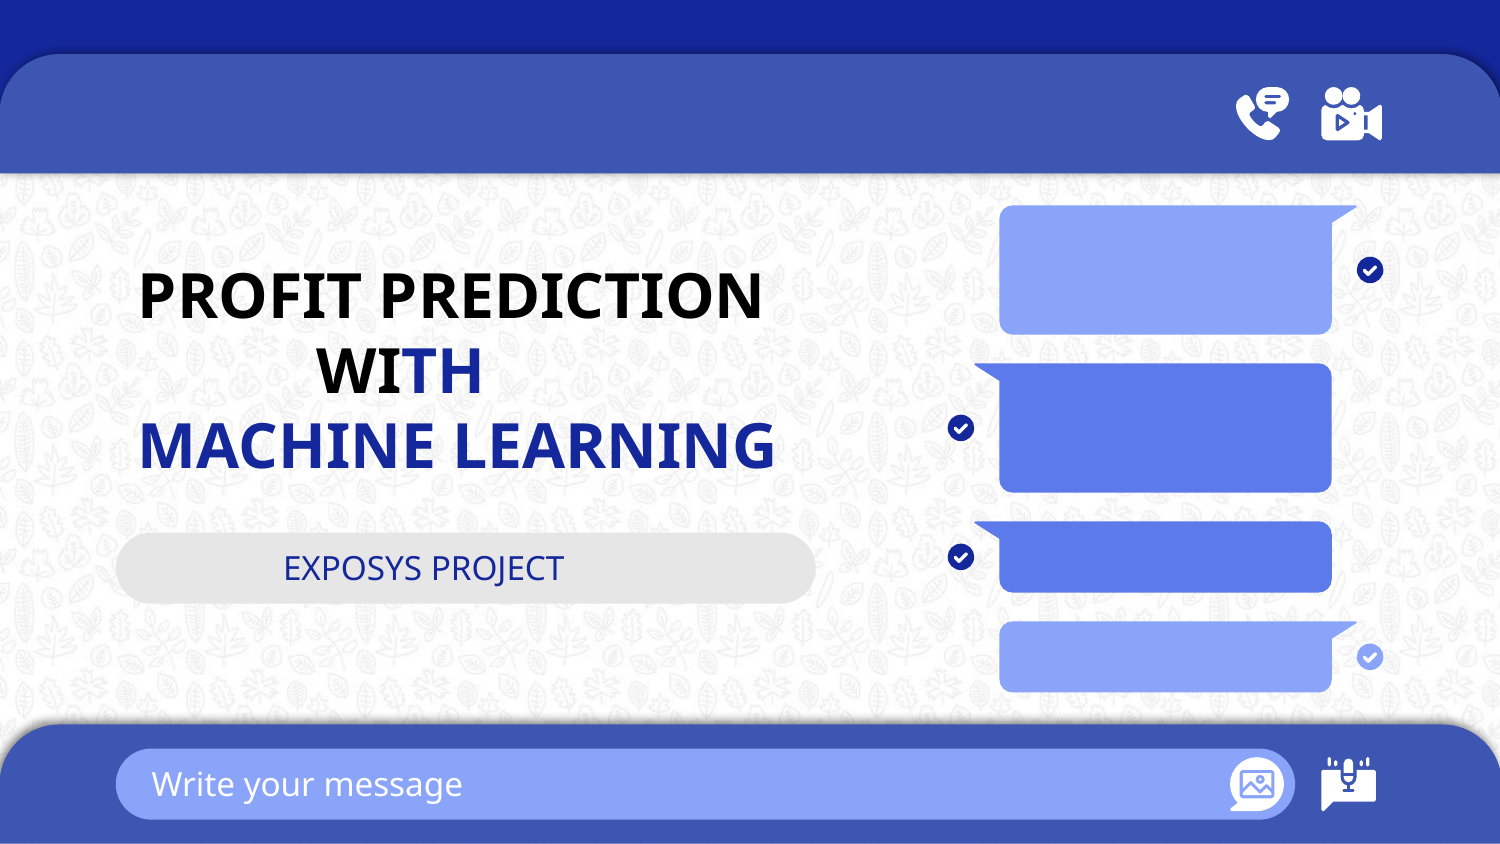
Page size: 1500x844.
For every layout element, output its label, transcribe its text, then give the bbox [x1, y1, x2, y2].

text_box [1321, 756, 1377, 812]
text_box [1234, 86, 1290, 141]
text_box PROFIT PREDICTION WITH MACHINE LEARNING [123, 248, 942, 524]
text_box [1321, 86, 1383, 141]
picture [0, 174, 1500, 771]
subtitle EXPOSYS PROJECT [118, 532, 813, 614]
text_box Write your message [136, 748, 696, 820]
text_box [947, 205, 1384, 693]
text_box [1229, 756, 1285, 812]
